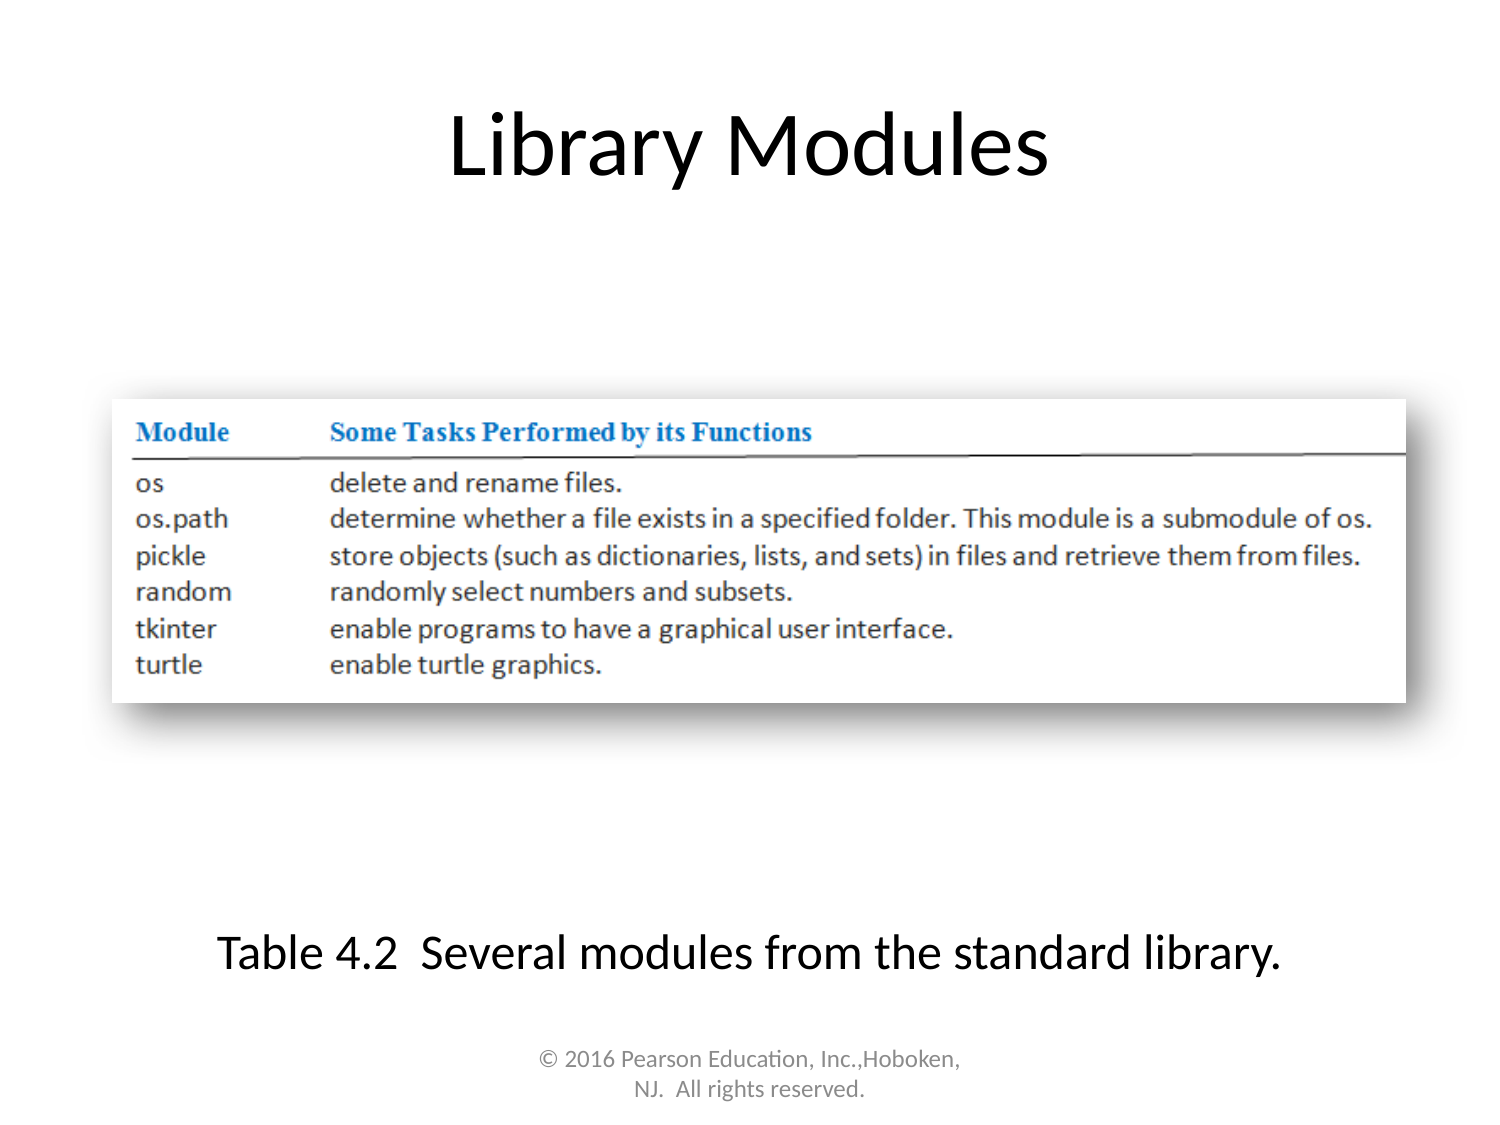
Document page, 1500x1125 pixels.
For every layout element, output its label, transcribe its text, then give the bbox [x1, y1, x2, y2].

footer © 2016 Pearson Education, Inc.,Hoboken, NJ. All rights reserved. [512, 1042, 988, 1103]
picture [112, 399, 1407, 703]
list Table 4.2 Several modules from the standard library. [75, 912, 1425, 1025]
title Library Modules [75, 45, 1425, 233]
